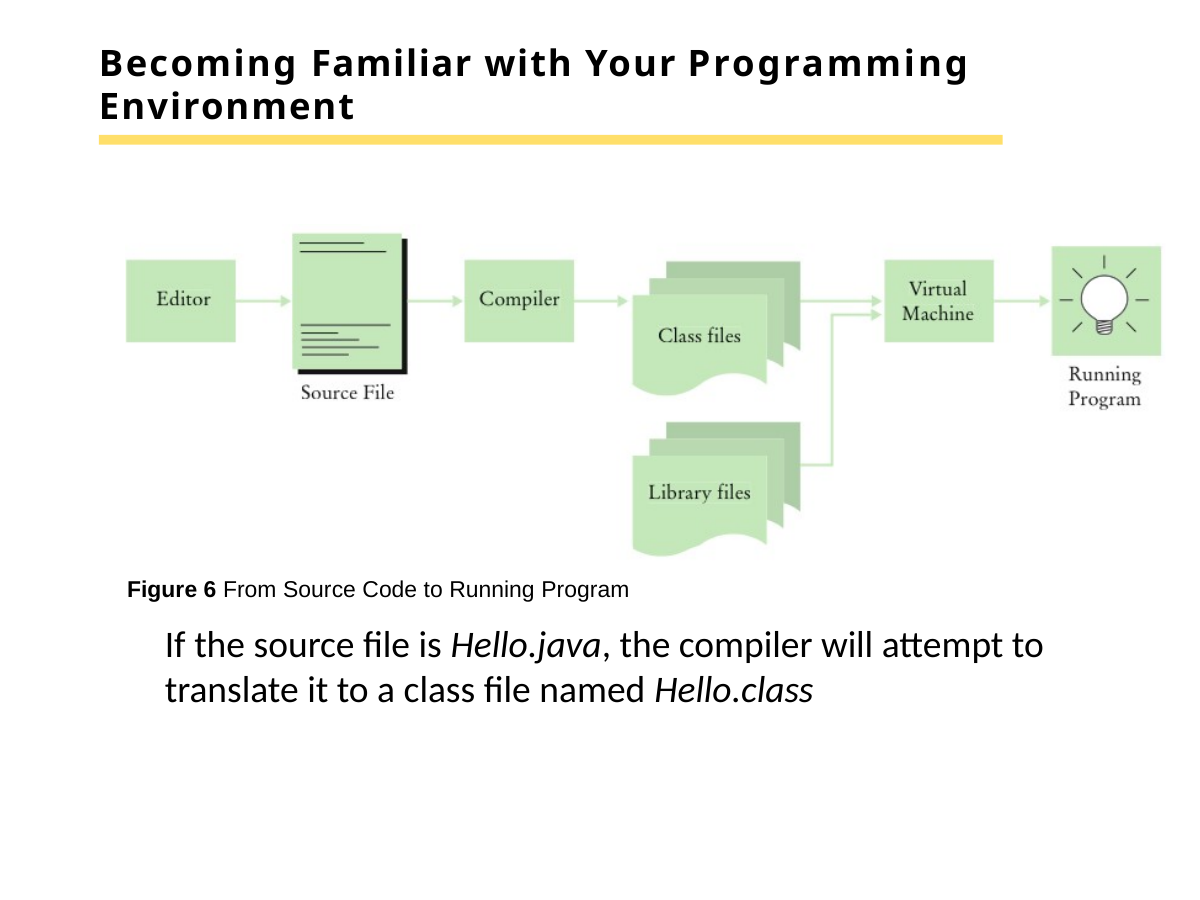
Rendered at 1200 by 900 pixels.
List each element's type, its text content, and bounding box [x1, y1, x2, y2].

title Becoming Familiar with Your Programming Environment [96, 40, 1104, 191]
text_box Figure 6 From Source Code to Running Program [125, 575, 631, 603]
text_box [125, 224, 1166, 600]
text_box If the source file is Hello.java, the compiler will attempt to translate it to a class file named Hello.class [149, 612, 1138, 718]
